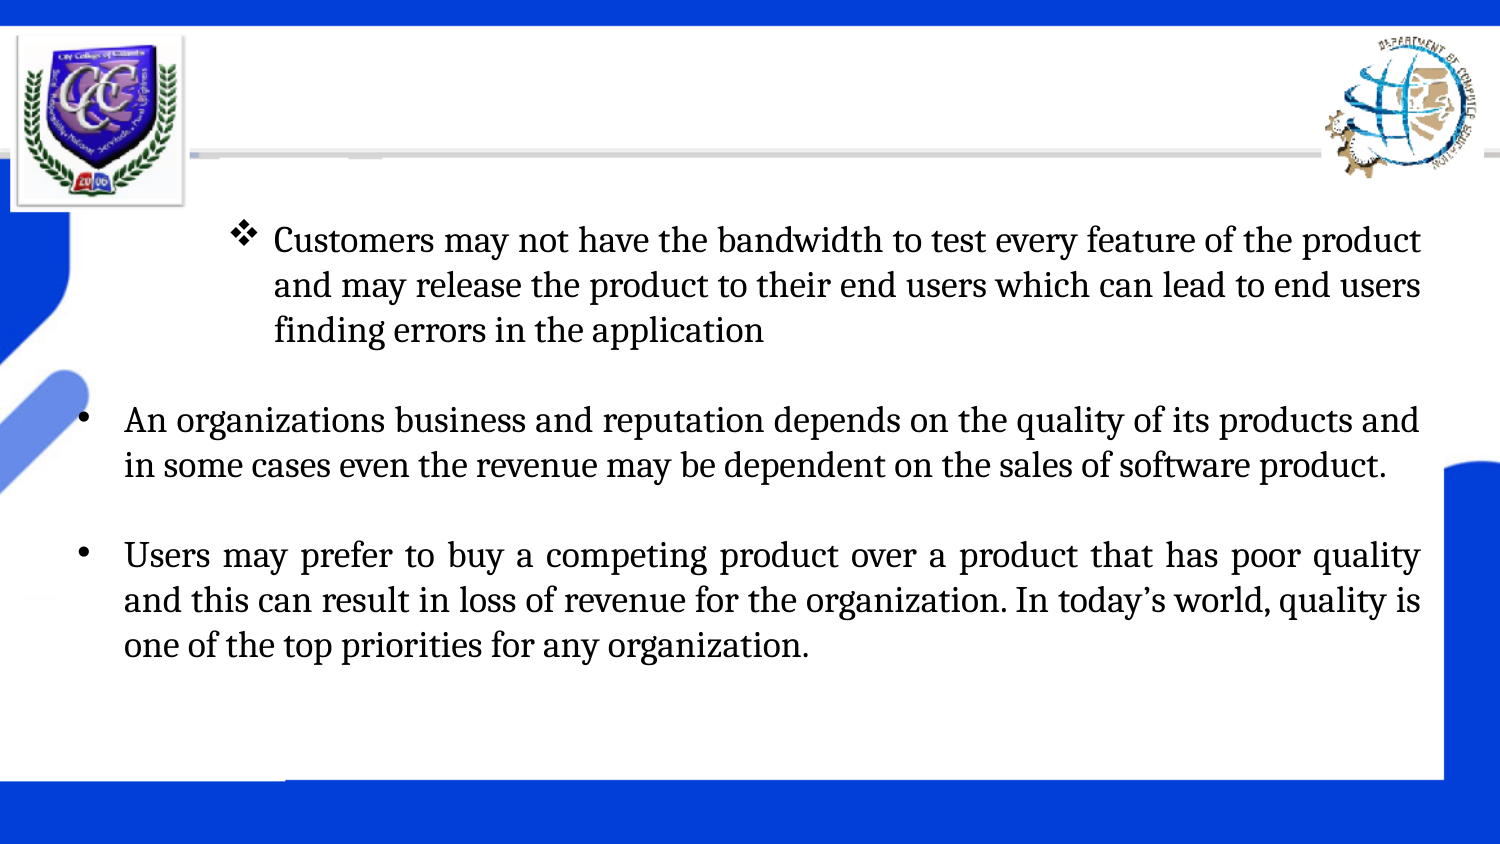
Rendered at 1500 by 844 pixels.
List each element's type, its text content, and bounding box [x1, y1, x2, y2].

text_box Customers may not have the bandwidth to test every feature of the product and may release the product to their end users which can lead to end users finding errors in the application An organizations business and reputation depends on the quality of its products and in some cases even the revenue may be dependent on the sales of software product. Users may prefer to buy a competing product over a product that has poor quality and this can result in loss of revenue for the organization. In today’s world, quality is one of the top priorities for any organization. [62, 207, 1438, 807]
text_box [178, 122, 1500, 198]
text_box [253, 197, 1500, 273]
picture [0, 0, 1500, 844]
